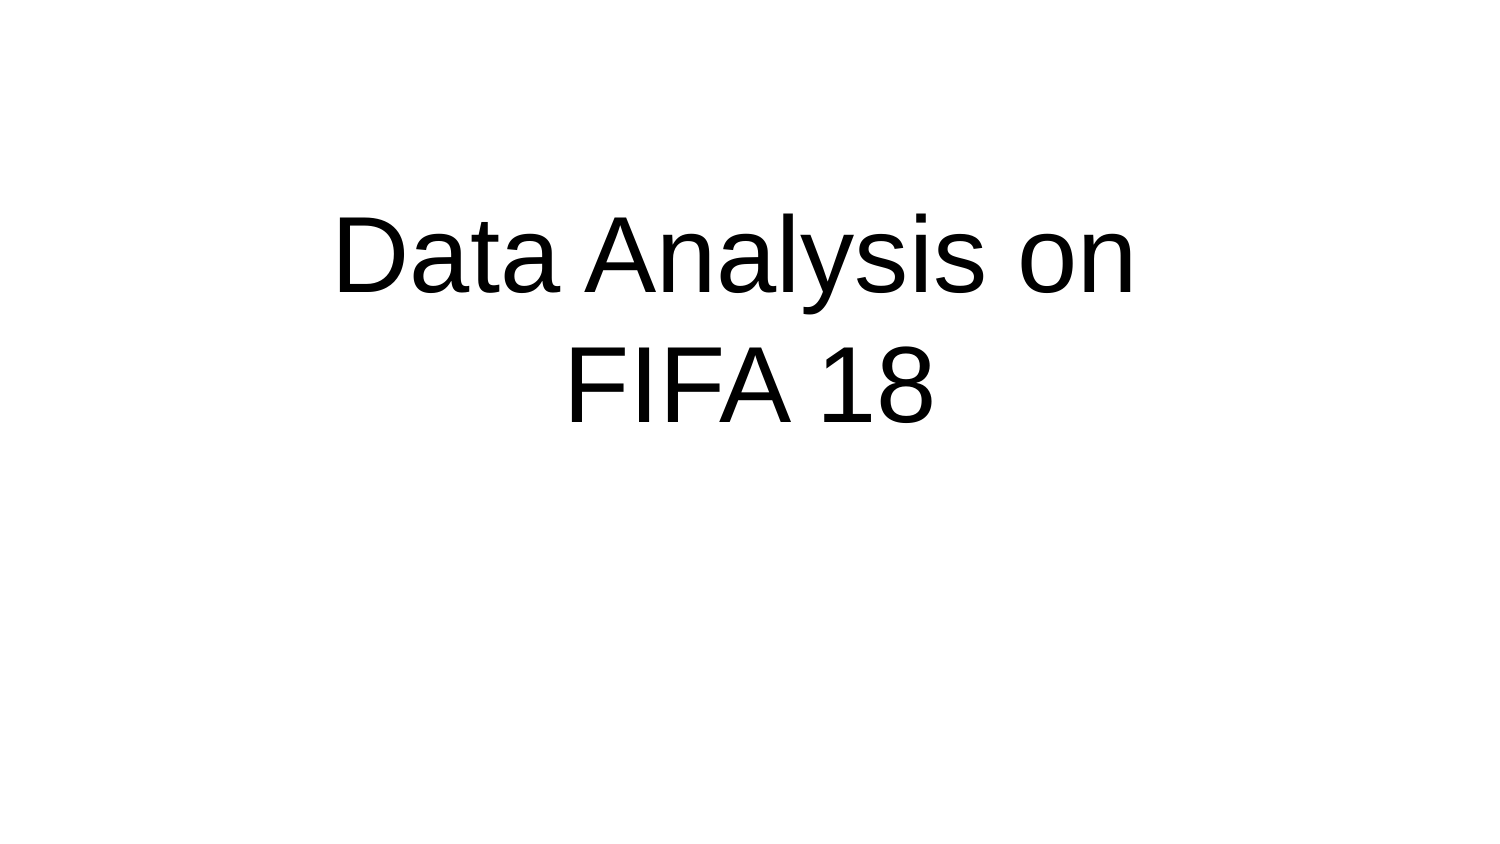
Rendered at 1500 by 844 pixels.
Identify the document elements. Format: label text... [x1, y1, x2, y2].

title Data Analysis on FIFA 18 [51, 122, 1449, 459]
